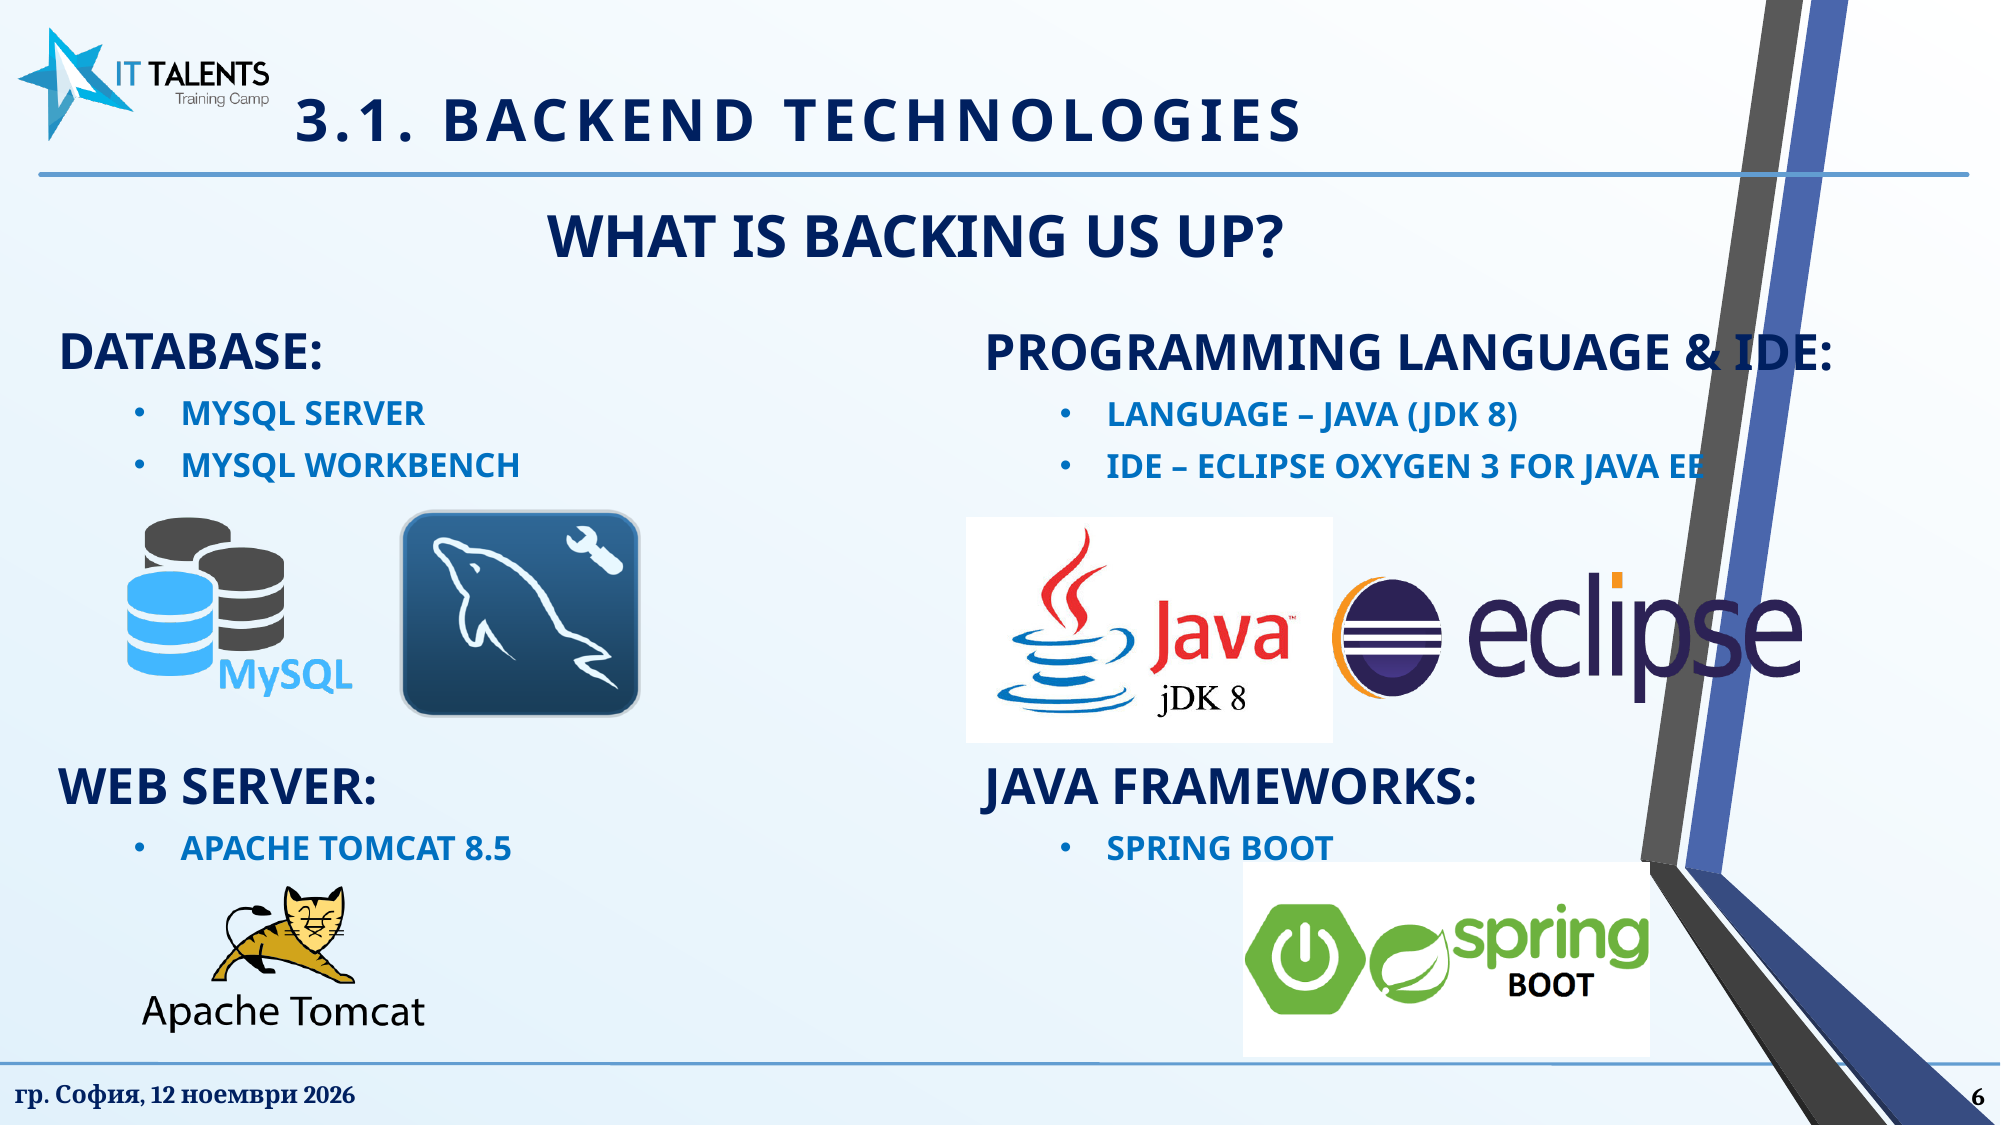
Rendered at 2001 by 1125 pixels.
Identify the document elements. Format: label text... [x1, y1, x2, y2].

picture [399, 509, 642, 718]
picture [73, 867, 489, 1066]
picture [116, 509, 359, 703]
picture [1243, 862, 1650, 1057]
picture [16, 27, 269, 142]
text_box Programming language & IDE: Language – Java (JDK 8) IDE – Eclipse Oxygen 3 For Java EE [966, 313, 1926, 493]
text_box 6 [1834, 1072, 2000, 1125]
text_box Java Frameworks: Spring Boot [966, 746, 1926, 874]
text_box 3.1. Backend technologies [280, 72, 1786, 163]
text_box гр. София, 07 май 2018 г. [0, 1070, 475, 1125]
text_box Database: MySQL Server MySQL Workbench [40, 312, 967, 492]
picture [966, 517, 1802, 743]
text_box What is backing us up? [0, 191, 1868, 277]
text_box Web Server: Apache Tomcat 8.5 [40, 746, 966, 874]
